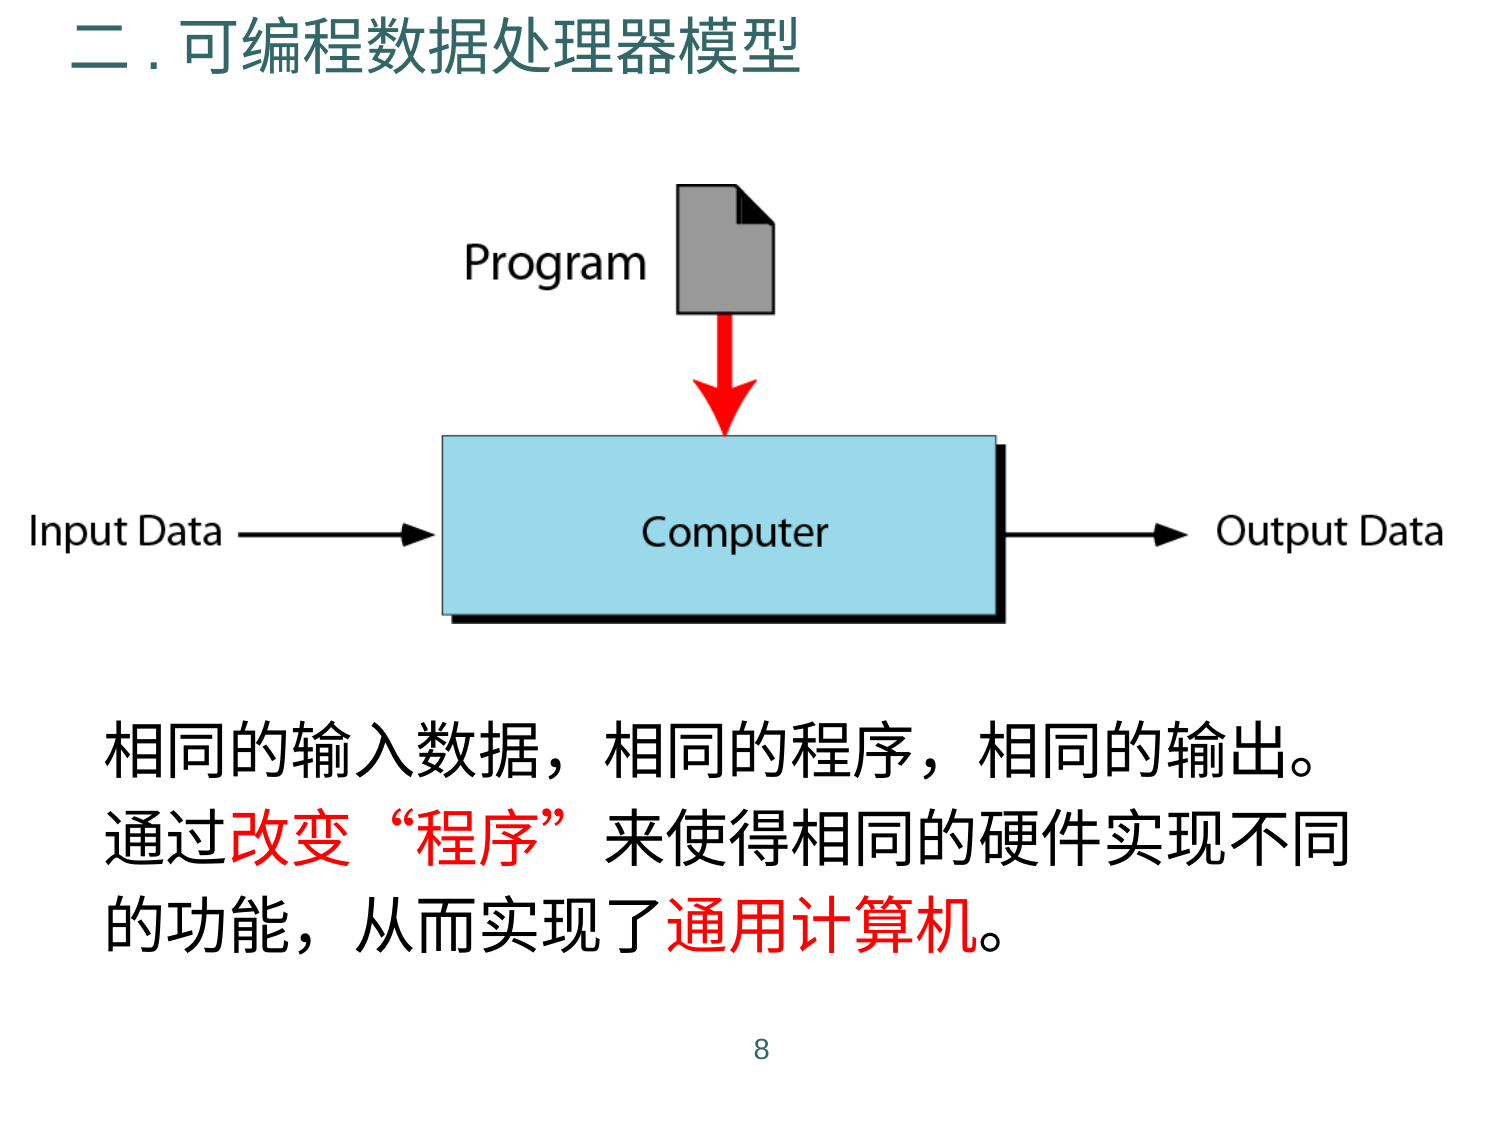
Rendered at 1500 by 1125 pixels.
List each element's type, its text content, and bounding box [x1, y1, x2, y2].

text_box 相同的输入数据，相同的程序，相同的输出。 通过改变“程序”来使得相同的硬件实现不同 的功能，从而实现了通用计算机。 [88, 704, 1400, 1000]
slide_number 8 [655, 1022, 869, 1099]
picture [29, 184, 1446, 624]
list 二.可编程数据处理器模型 [53, 0, 1404, 126]
